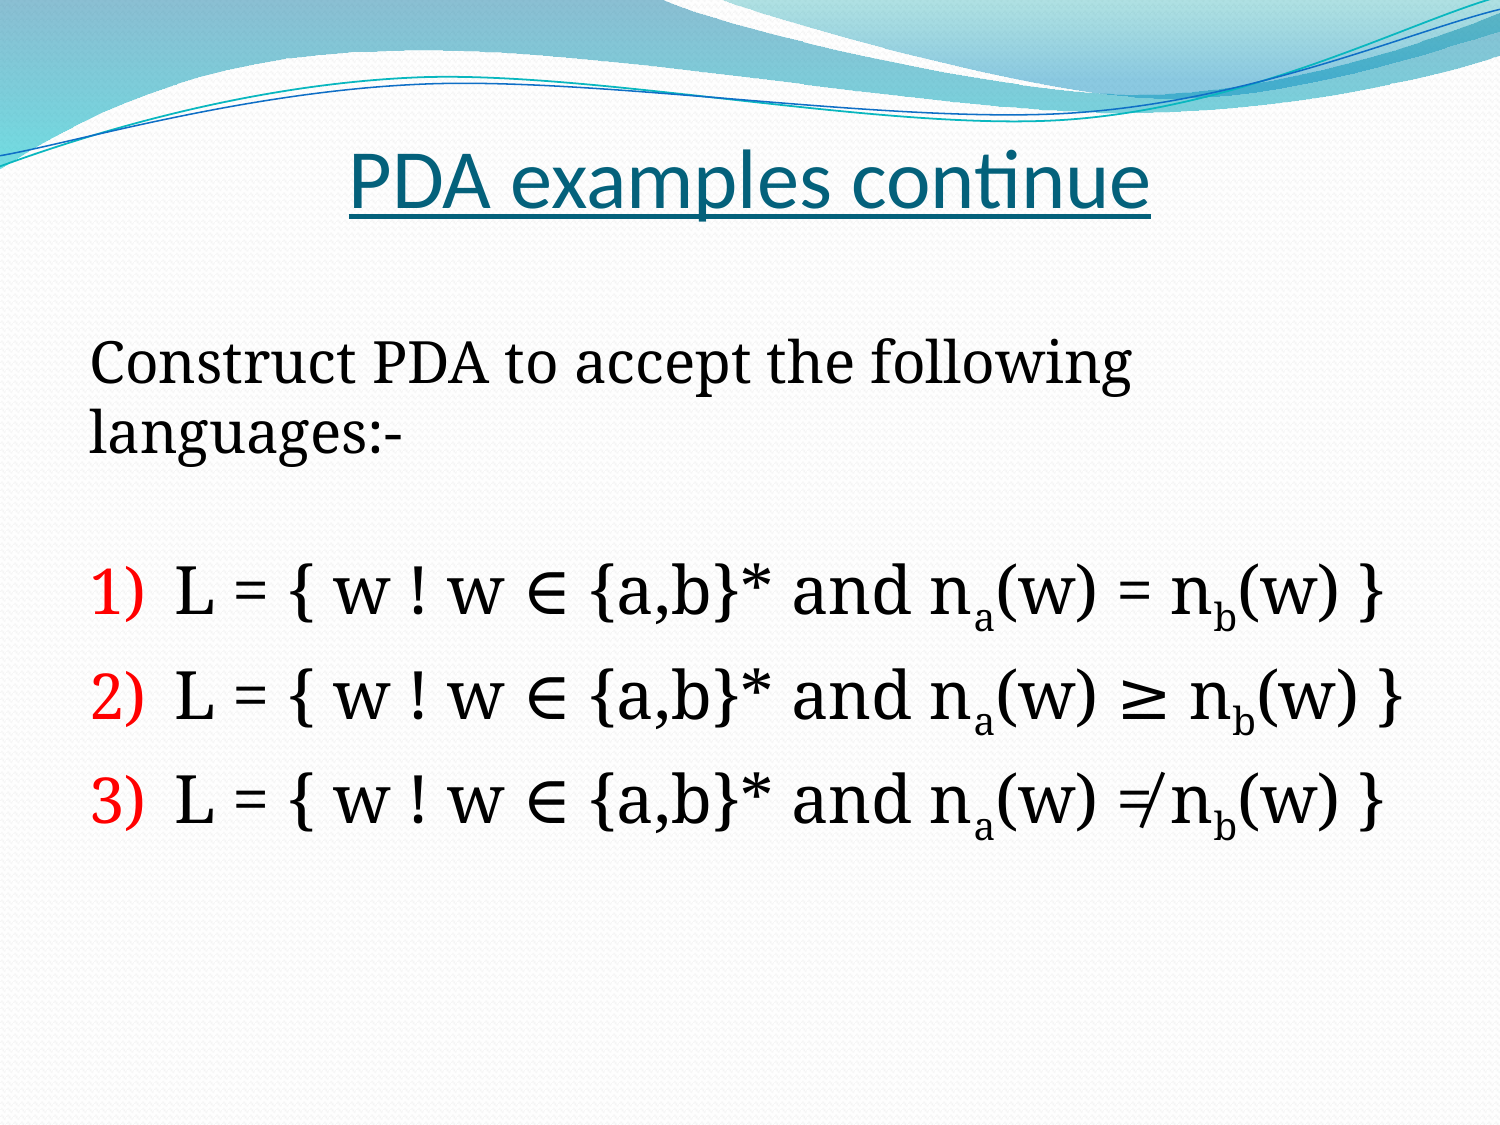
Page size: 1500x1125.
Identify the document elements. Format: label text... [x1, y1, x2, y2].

list Construct PDA to accept the following languages:- L = { w ! w ∈ {a,b}* and na(w) = nb(w) } L = { w ! w ∈ {a,b}* and na(w) ≥ nb(w) } L = { w ! w ∈ {a,b}* and na(w) ≠ nb(w) } [75, 317, 1425, 1038]
title PDA examples continue [75, 115, 1425, 225]
